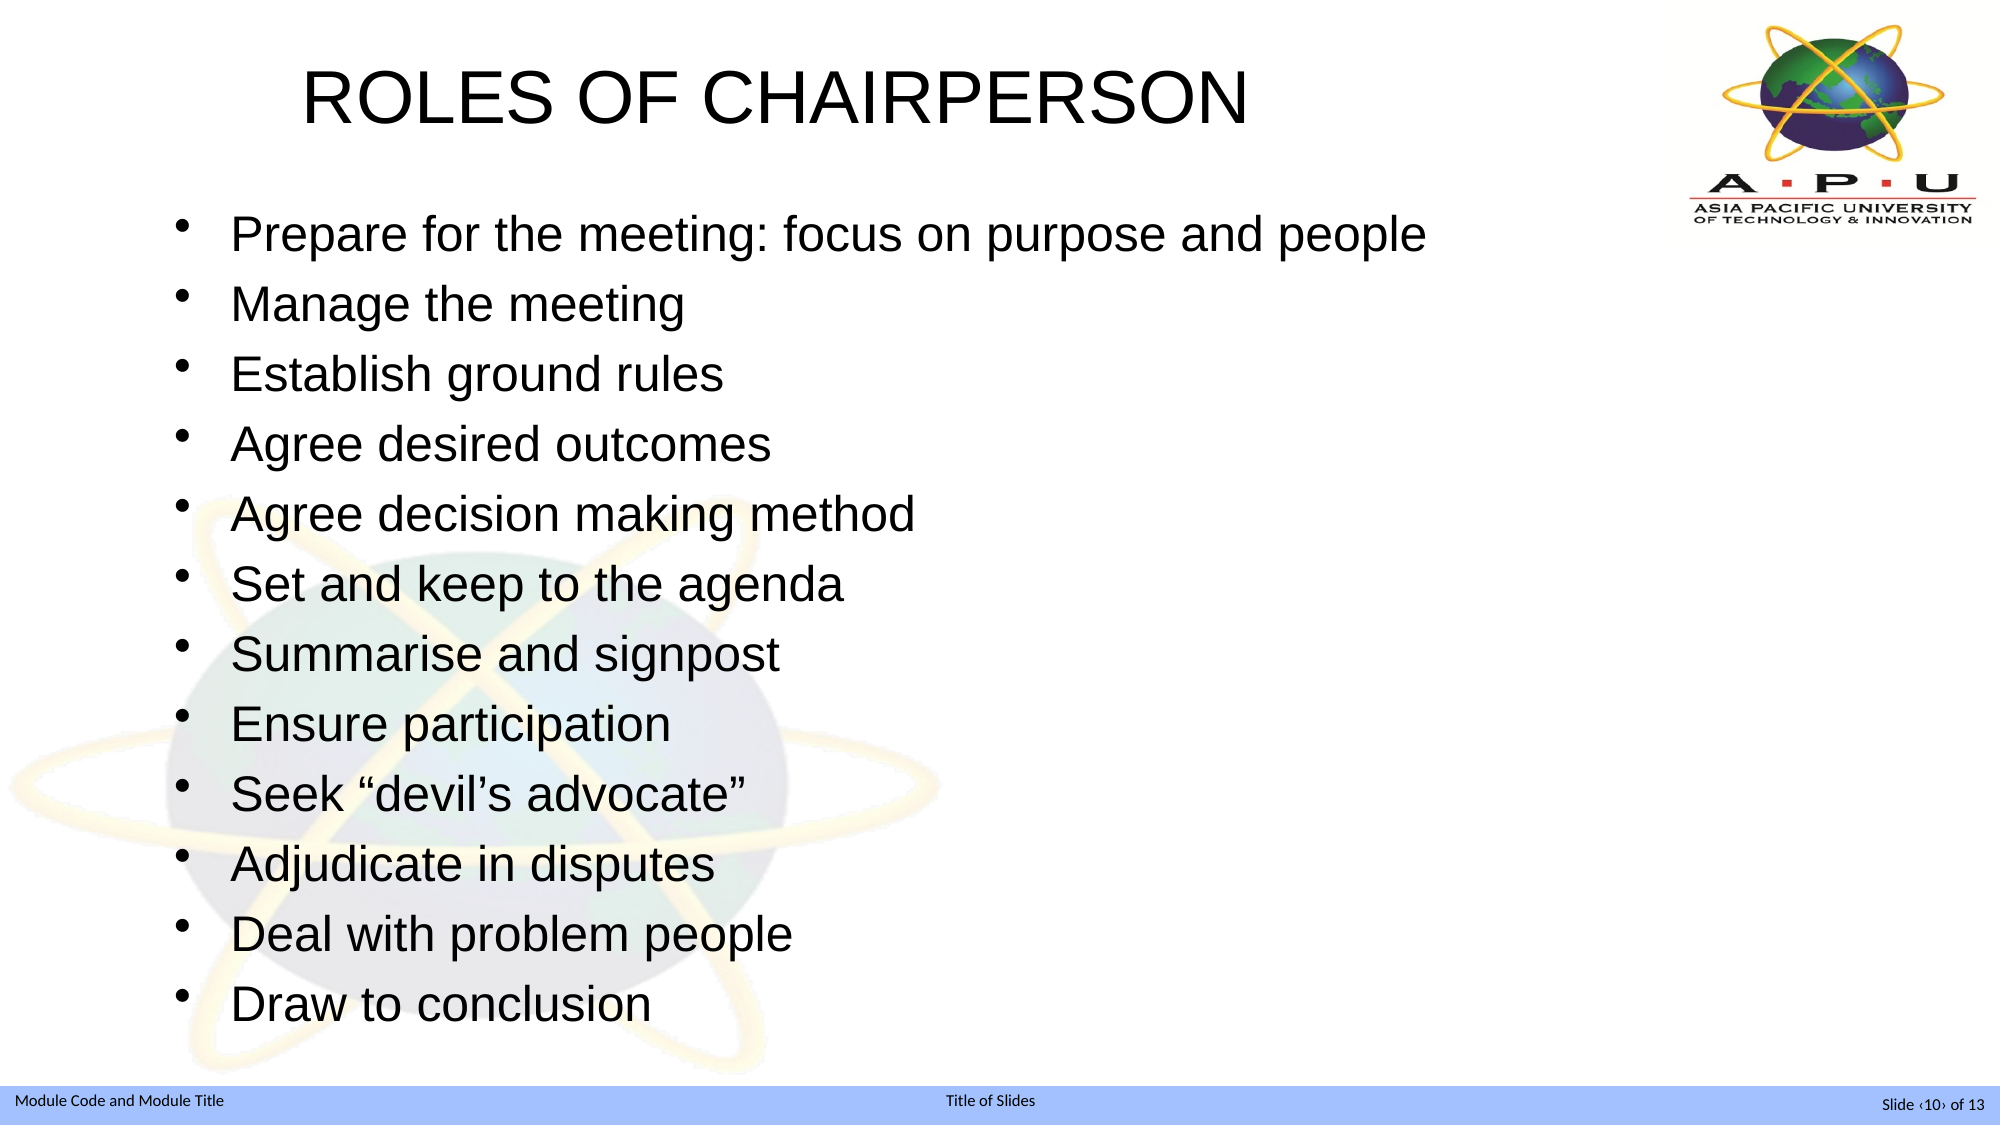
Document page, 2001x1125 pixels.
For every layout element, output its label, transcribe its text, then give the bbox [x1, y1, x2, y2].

title ROLES OF CHAIRPERSON [106, 45, 1448, 233]
list Prepare for the meeting: focus on purpose and people Manage the meeting Establish ground rules Agree desired outcomes Agree decision making method Set and keep to the agenda Summarise and signpost Ensure participation Seek “devil’s advocate” Adjudicate in disputes Deal with problem people Draw to conclusion [159, 193, 1657, 1064]
picture [1668, 0, 2000, 249]
footer Slide ‹10› of 13 [1366, 1086, 2000, 1125]
